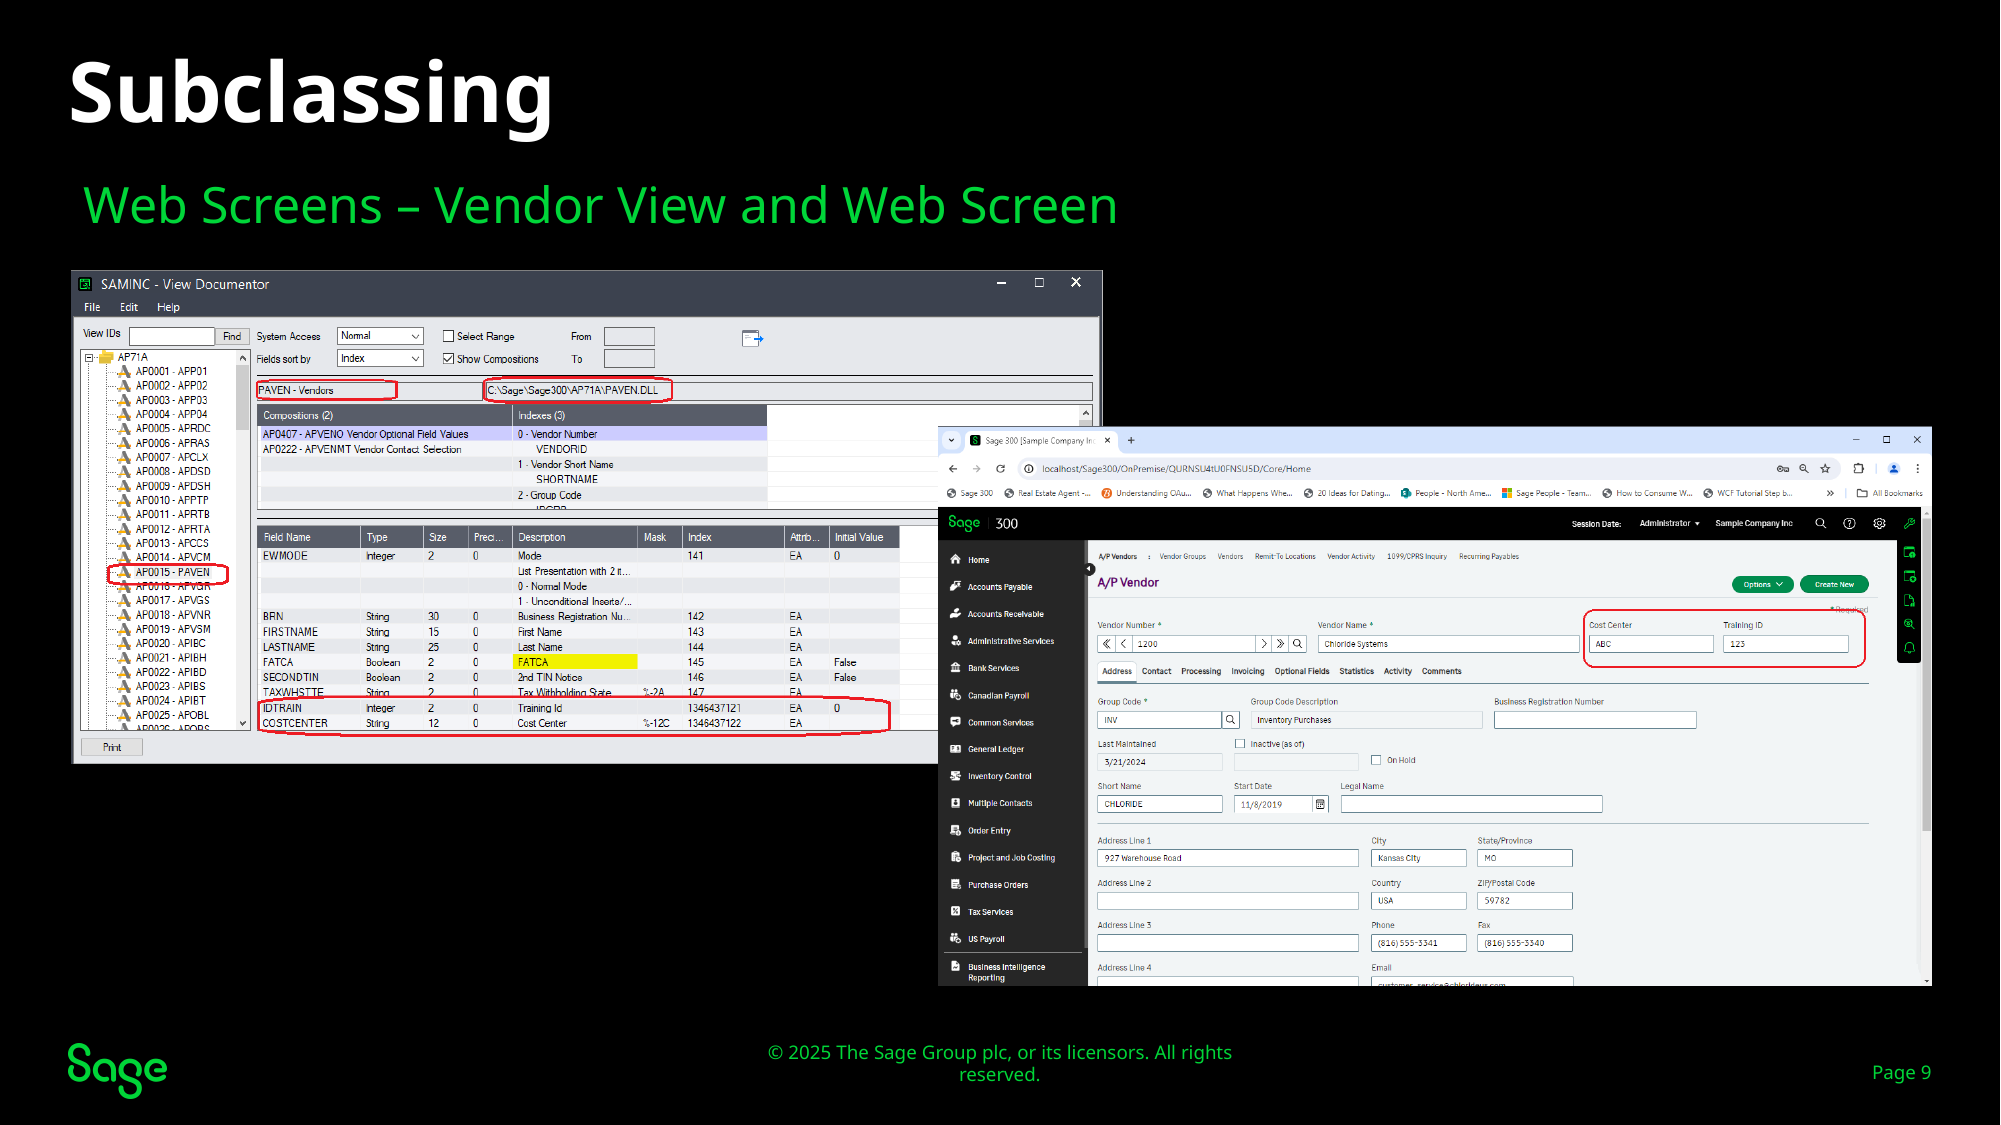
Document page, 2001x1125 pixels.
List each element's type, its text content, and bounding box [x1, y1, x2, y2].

picture [71, 270, 1932, 986]
text_box Web Screens – Vendor View and Web Screen [68, 166, 1660, 305]
text_box Subclassing [68, 50, 975, 149]
slide_number Page 9 [1809, 1043, 1947, 1104]
picture [68, 1043, 167, 1099]
